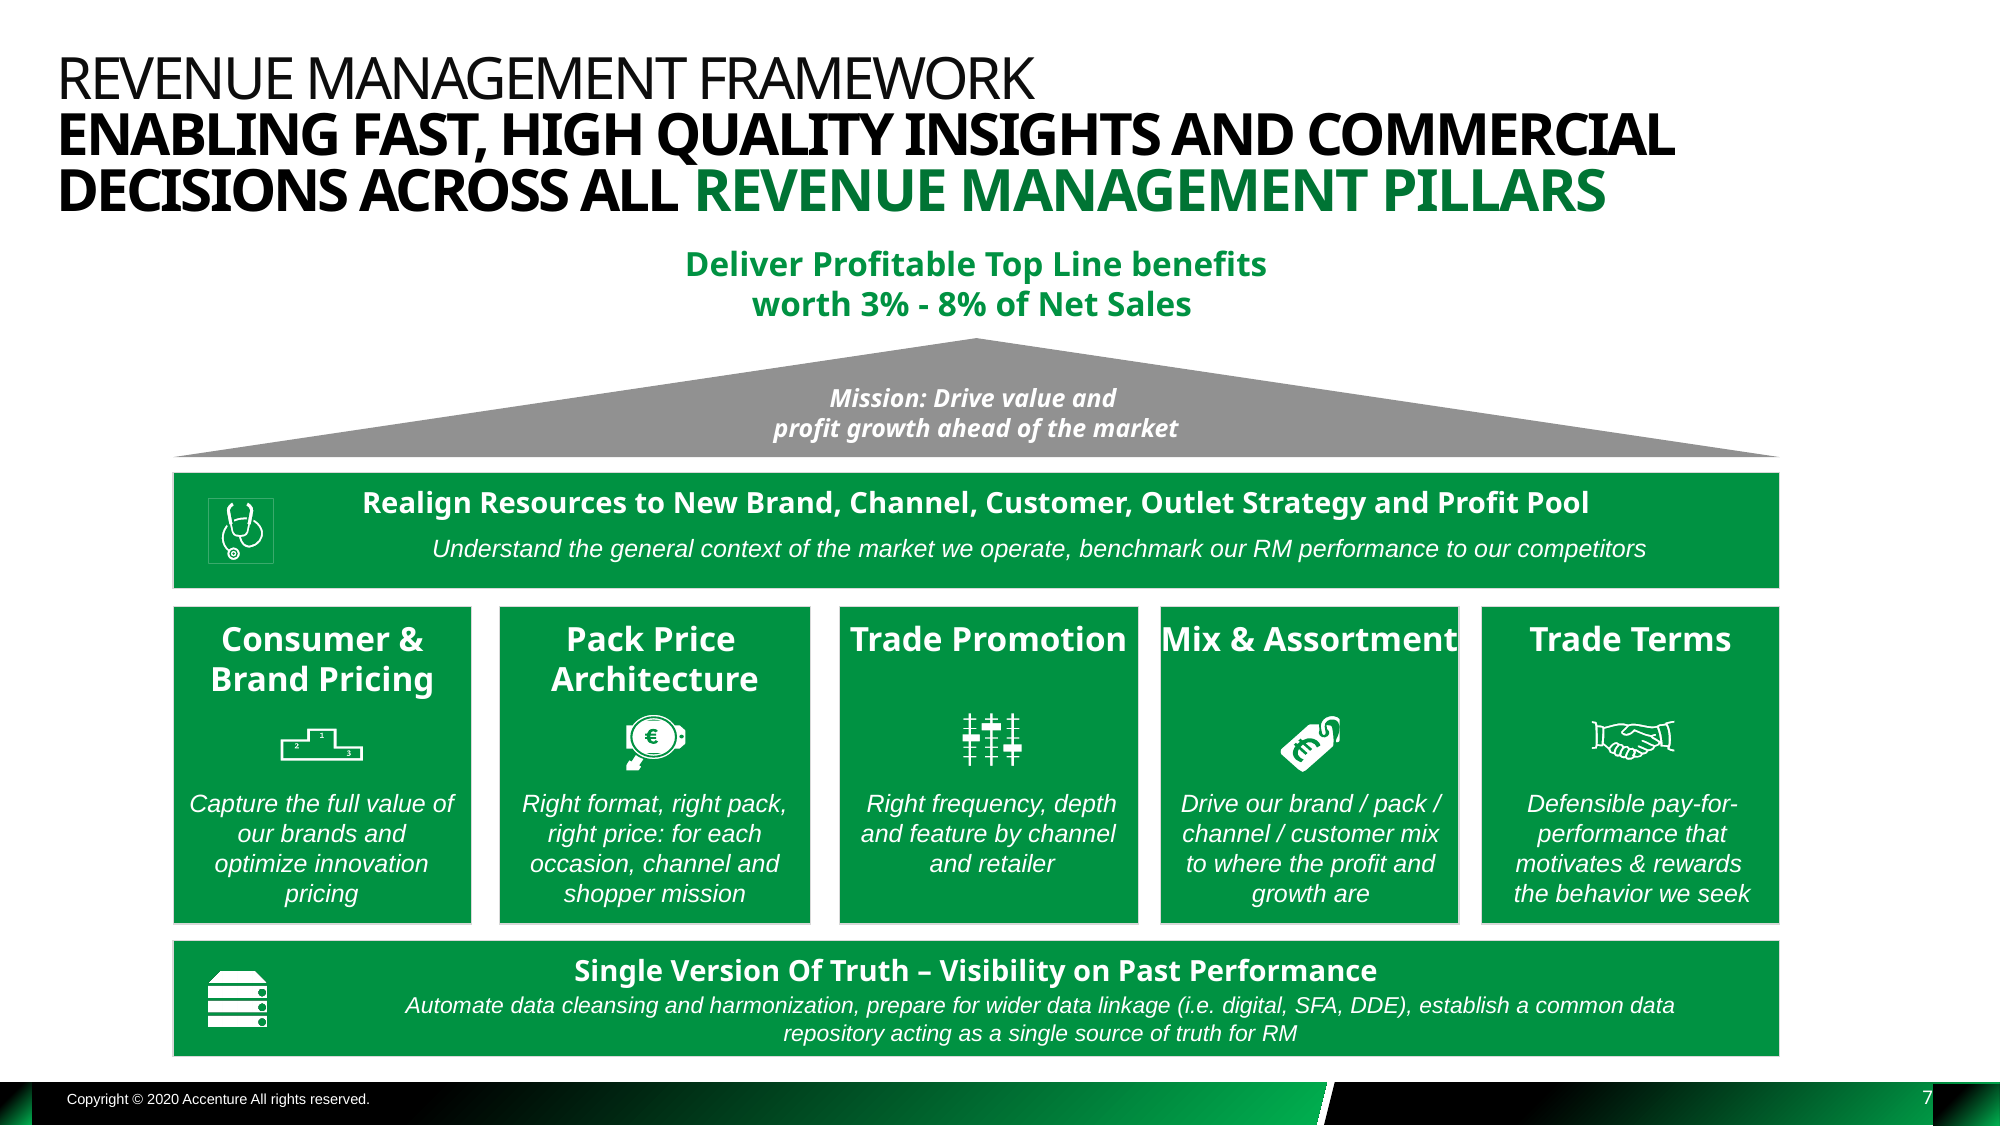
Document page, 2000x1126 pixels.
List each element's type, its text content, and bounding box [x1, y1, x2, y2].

text_box Defensible pay-for- performance that motivates & rewards the behavior we seek [1483, 780, 1782, 915]
text_box Pack Price Architecture [499, 915, 811, 924]
title REVENUE MANAGEMENT FRAMEWORK ENABLING FAST, HIGH QUALITY INSIGHTS AND COMMERCIAL DECISIONS ACROSS ALL REVENUE MANAGEMENT PILLARS [56, 54, 1944, 182]
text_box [1585, 692, 1681, 777]
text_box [952, 702, 1032, 774]
text_box Pack Price Architecture [499, 606, 811, 780]
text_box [208, 498, 274, 564]
text_box Capture the full value of our brands and optimize innovation pricing [173, 780, 471, 915]
text_box Realign Resources to New Brand, Channel, Customer, Outlet Strategy and Profit Pool [173, 472, 1780, 589]
text_box Understand the general context of the market we operate, benchmark our RM performance to our competitors [338, 525, 1744, 570]
text_box Consumer & Brand Pricing [173, 606, 472, 924]
text_box Single Version Of Truth – Visibility on Past Performance [173, 940, 1780, 1057]
text_box Mix & Assortment [1160, 606, 1460, 924]
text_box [273, 702, 369, 781]
text_box Right format, right pack, right price: for each occasion, channel and shopper mission [499, 780, 811, 915]
text_box Deliver Profitable Top Line benefits worth 3% - 8% of Net Sales [640, 245, 1313, 322]
picture [208, 971, 267, 1027]
text_box Trade Promotion [839, 606, 1139, 924]
text_box Right frequency, depth and feature by channel and retailer [843, 780, 1142, 885]
text_box Drive our brand / pack / channel / customer mix to where the profit and growth are [1162, 780, 1461, 915]
text_box Mission: Drive value and profit growth ahead of the market [173, 338, 1780, 458]
text_box Automate data cleansing and harmonization, prepare for wider data linkage (i.e. digital, SFA, DDE), establish a common data repository acting as a single source of truth for RM [338, 983, 1744, 1053]
text_box Trade Terms [1481, 606, 1780, 924]
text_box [1270, 702, 1352, 779]
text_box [615, 702, 695, 774]
